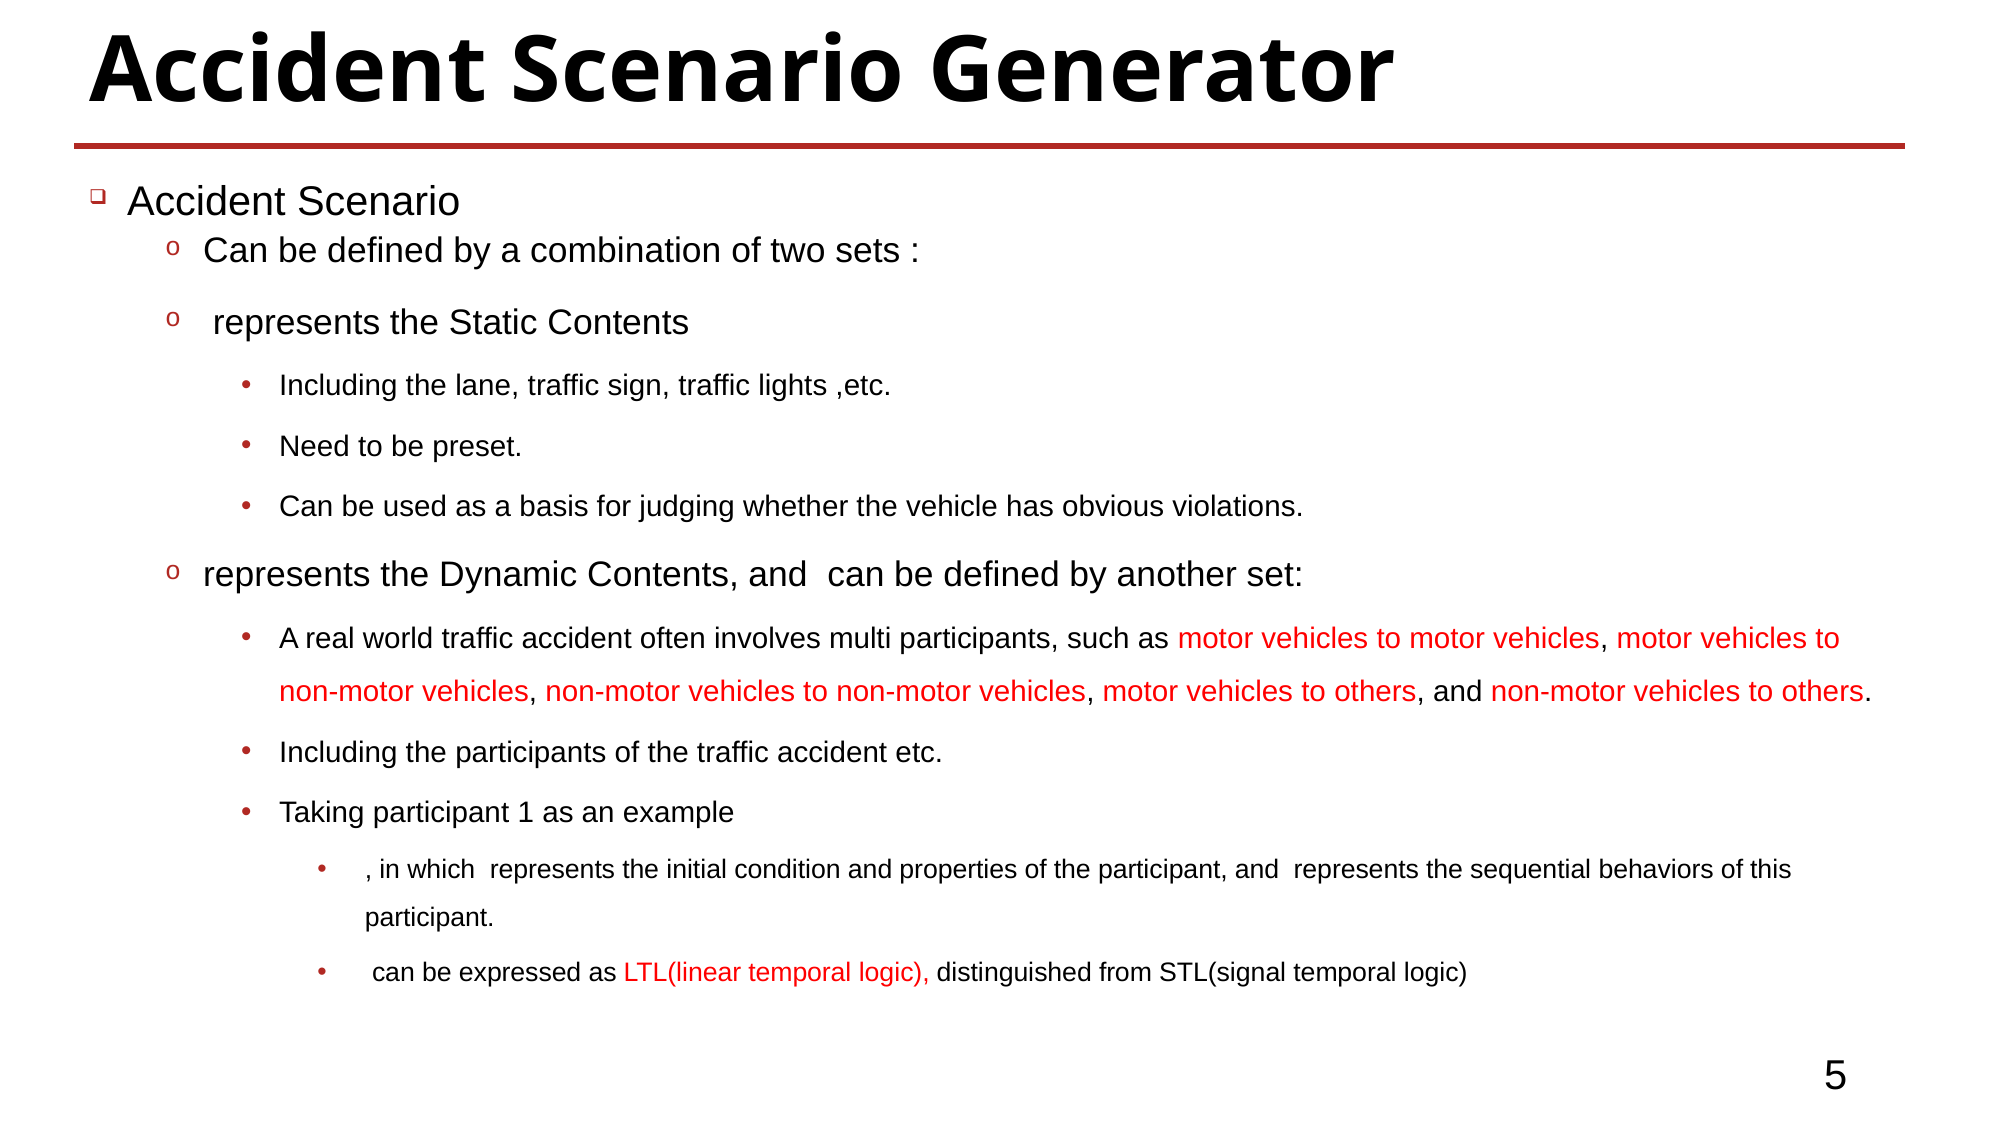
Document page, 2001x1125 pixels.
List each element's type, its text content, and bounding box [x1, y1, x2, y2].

slide_number 5 [1412, 1042, 1863, 1103]
title Accident Scenario Generator [74, 0, 1906, 144]
